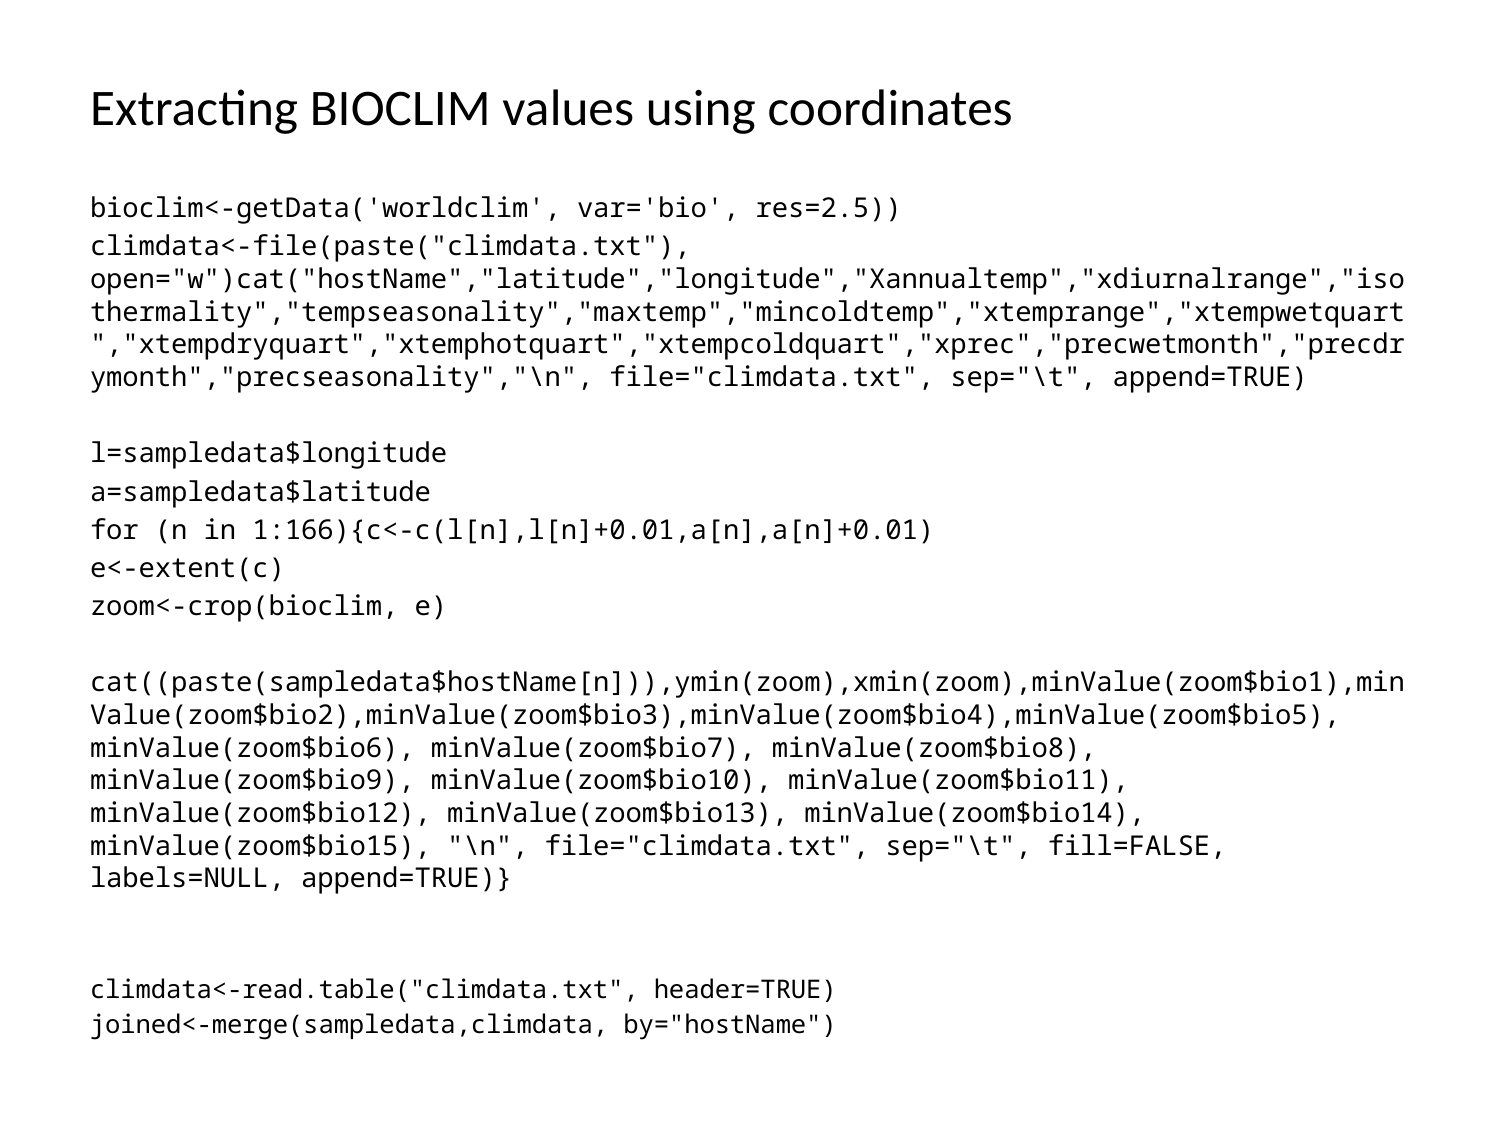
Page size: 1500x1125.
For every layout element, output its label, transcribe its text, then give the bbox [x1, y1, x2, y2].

list Extracting BIOCLIM values using coordinates bioclim<-getData('worldclim', var='bio', res=2.5)) climdata<-file(paste("climdata.txt"), open="w")cat("hostName","latitude","longitude","Xannualtemp","xdiurnalrange","isothermality","tempseasonality","maxtemp","mincoldtemp","xtemprange","xtempwetquart","xtempdryquart","xtemphotquart","xtempcoldquart","xprec","precwetmonth","precdrymonth","precseasonality","\n", file="climdata.txt", sep="\t", append=TRUE) l=sampledata$longitude a=sampledata$latitude for (n in 1:166){c<-c(l[n],l[n]+0.01,a[n],a[n]+0.01) e<-extent(c) zoom<-crop(bioclim, e) cat((paste(sampledata$hostName[n])),ymin(zoom),xmin(zoom),minValue(zoom$bio1),minValue(zoom$bio2),minValue(zoom$bio3),minValue(zoom$bio4),minValue(zoom$bio5), minValue(zoom$bio6), minValue(zoom$bio7), minValue(zoom$bio8), minValue(zoom$bio9), minValue(zoom$bio10), minValue(zoom$bio11), minValue(zoom$bio12), minValue(zoom$bio13), minValue(zoom$bio14), minValue(zoom$bio15), "\n", file="climdata.txt", sep="\t", fill=FALSE, labels=NULL, append=TRUE)} climdata<-read.table("climdata.txt", header=TRUE) joined<-merge(sampledata,climdata, by="hostName") [75, 66, 1425, 1071]
